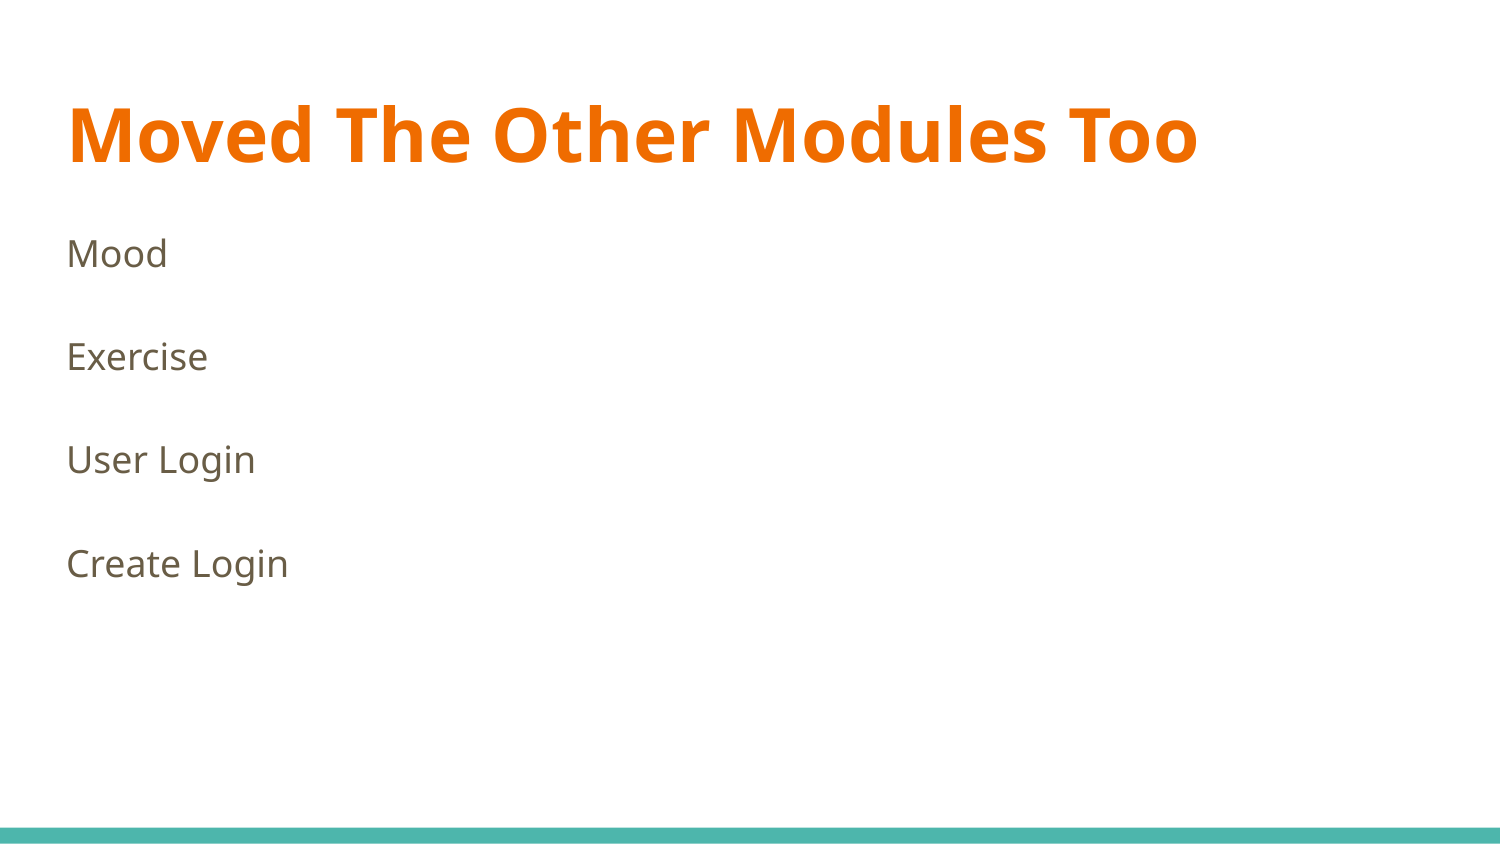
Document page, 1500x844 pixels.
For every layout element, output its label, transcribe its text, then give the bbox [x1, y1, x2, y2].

title Moved The Other Modules Too [51, 72, 1449, 189]
list Mood Exercise User Login Create Login [51, 207, 1449, 750]
